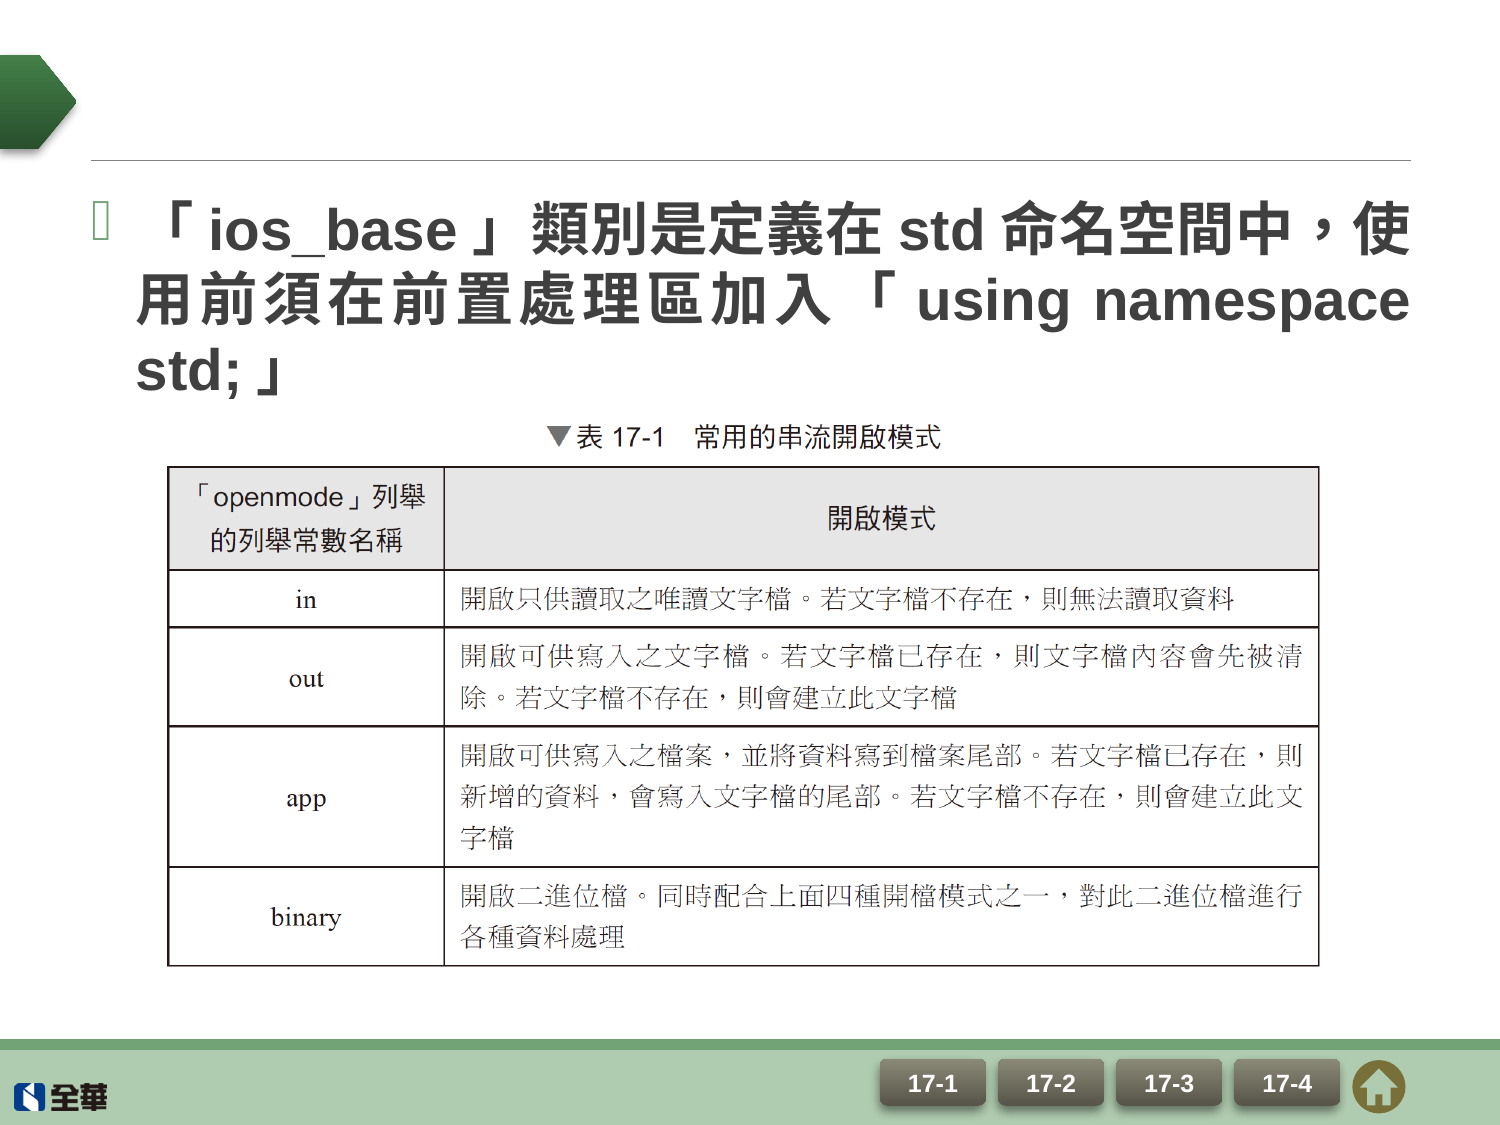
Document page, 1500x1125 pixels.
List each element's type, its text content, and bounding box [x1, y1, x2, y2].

list 「ios_base」類別是定義在std命名空間中，使用前須在前置處理區加入「using namespace std;」 [91, 184, 1412, 1000]
picture [160, 412, 1330, 977]
picture [14, 1083, 107, 1111]
